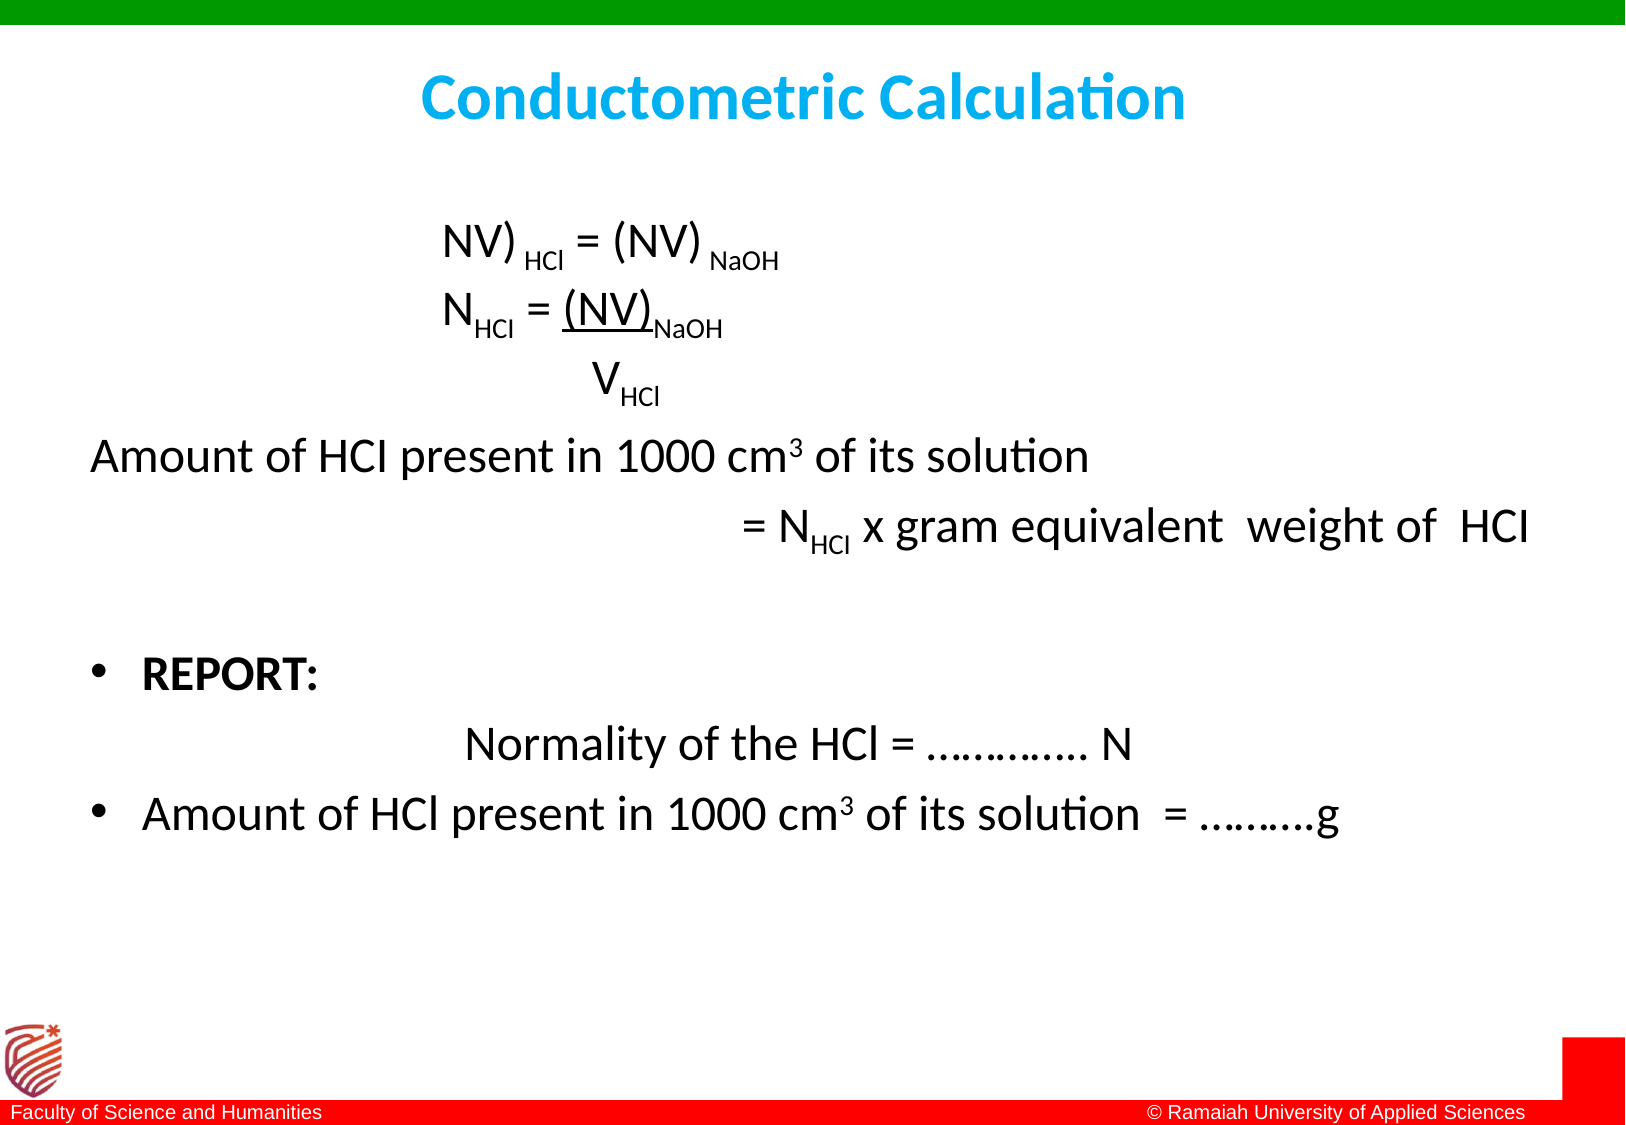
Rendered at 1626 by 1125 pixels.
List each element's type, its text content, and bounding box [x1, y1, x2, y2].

picture [0, 1013, 69, 1100]
title Conductometric Calculation [81, 45, 1544, 163]
list NV) HCl = (NV) NaOH NHCI = (NV)NaOH VHCl Amount of HCI present in 1000 cm3 of its solution = NHCI x gram equivalent weight of HCI REPORT: Normality of the HCl = ………….. N Amount of HCl present in 1000 cm3 of its solution = ……….g [75, 200, 1569, 963]
